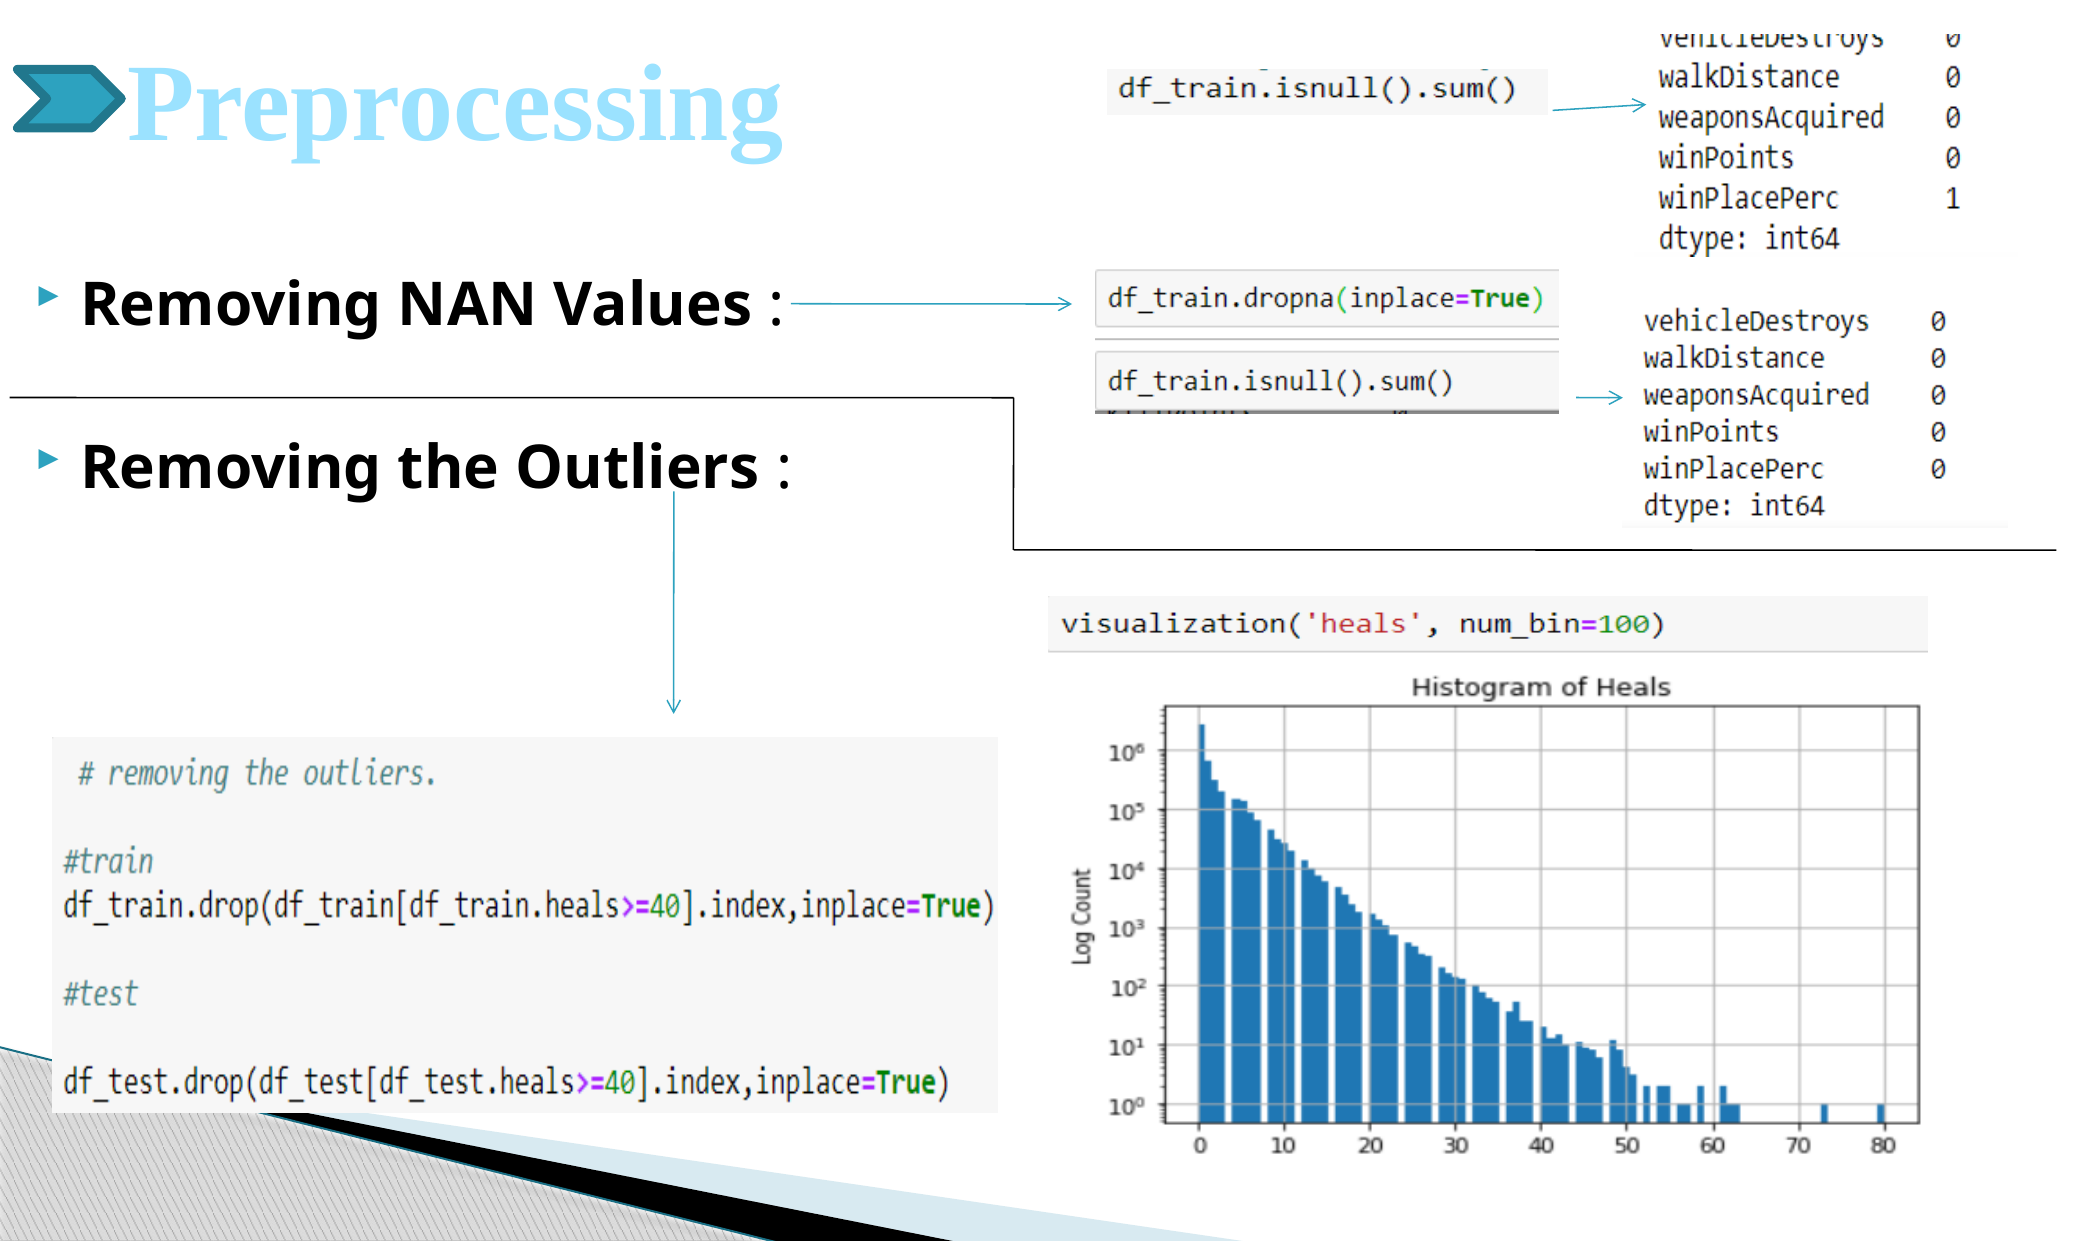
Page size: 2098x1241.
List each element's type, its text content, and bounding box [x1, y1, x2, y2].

title Preprocessing [111, 22, 1999, 172]
list Removing NAN Values : Removing the Outliers : [0, 256, 809, 1184]
picture [1622, 303, 2008, 528]
picture [1634, 33, 2018, 258]
picture [1095, 268, 1559, 415]
picture [1106, 69, 1548, 115]
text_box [1552, 104, 1647, 111]
picture [1048, 596, 1928, 1160]
text_box [12, 64, 126, 133]
picture [52, 737, 999, 1113]
